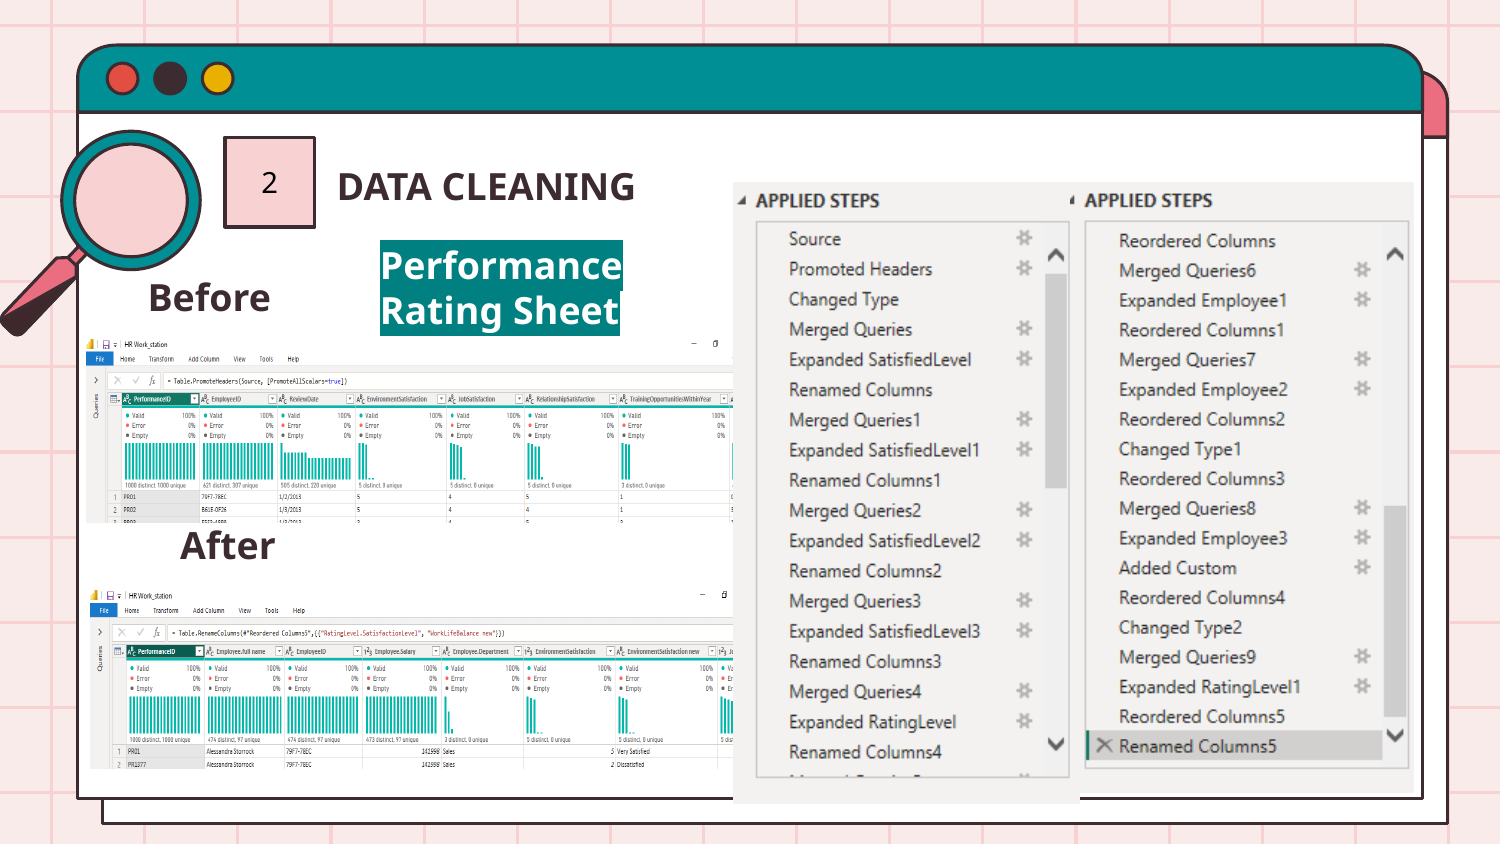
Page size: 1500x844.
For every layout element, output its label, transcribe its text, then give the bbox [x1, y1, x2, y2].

text_box Performance Rating Sheet [364, 224, 682, 336]
picture [85, 181, 1414, 804]
text_box DATA CLEANING [321, 138, 739, 225]
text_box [1, 131, 201, 336]
text_box After [102, 532, 363, 586]
text_box 2 [224, 137, 315, 228]
title Before [205, 259, 345, 336]
